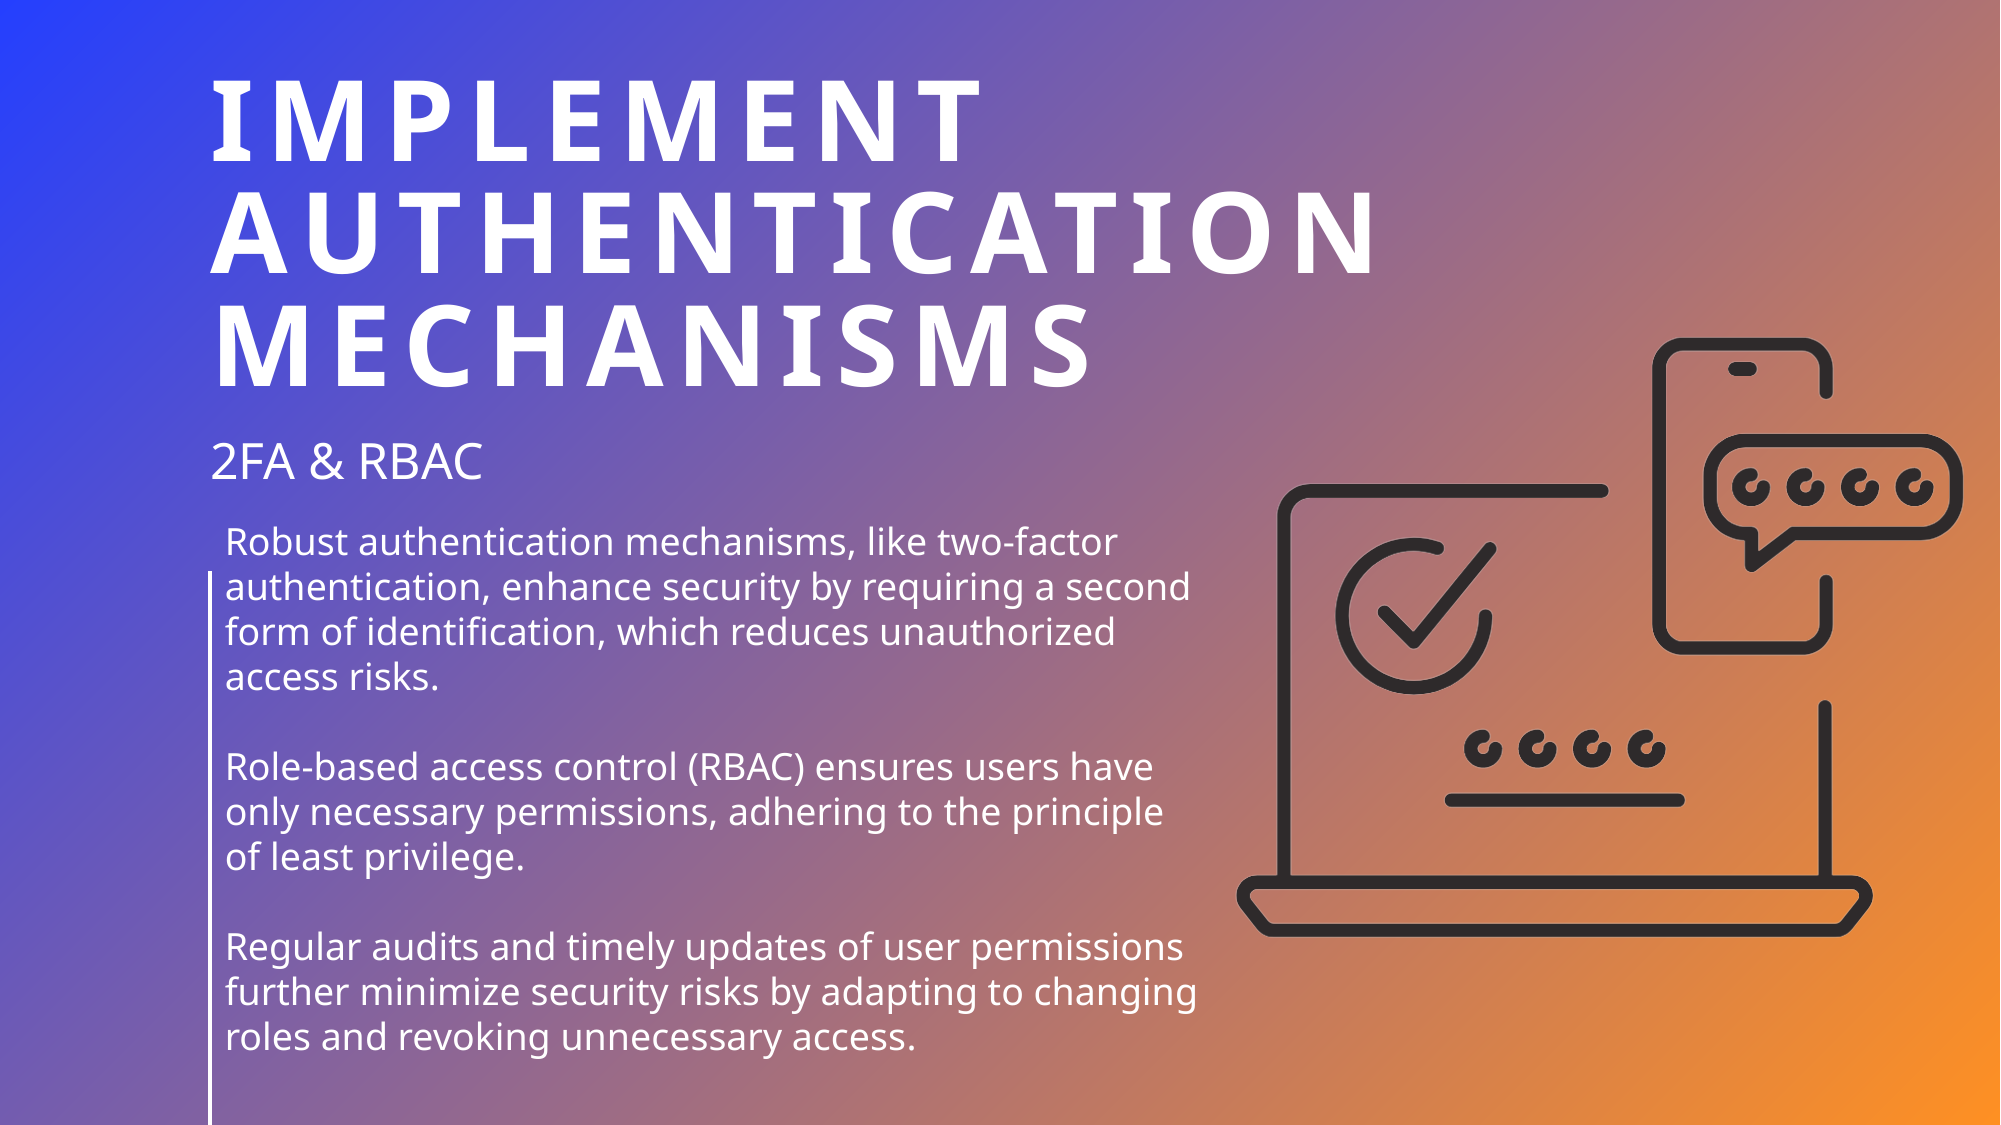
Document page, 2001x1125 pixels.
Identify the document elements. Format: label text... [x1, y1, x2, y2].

text_box Robust authentication mechanisms, like two-factor authentication, enhance security by requiring a second form of identification, which reduces unauthorized access risks. Role-based access control (RBAC) ensures users have only necessary permissions, adhering to the principle of least privilege. Regular audits and timely updates of user permissions further minimize security risks by adapting to changing roles and revoking unnecessary access​. [210, 510, 1049, 1066]
picture [1049, 120, 2001, 1125]
subtitle 2FA & RBAC [210, 436, 1049, 510]
title Implement Authentication Mechanisms [210, 32, 1900, 409]
